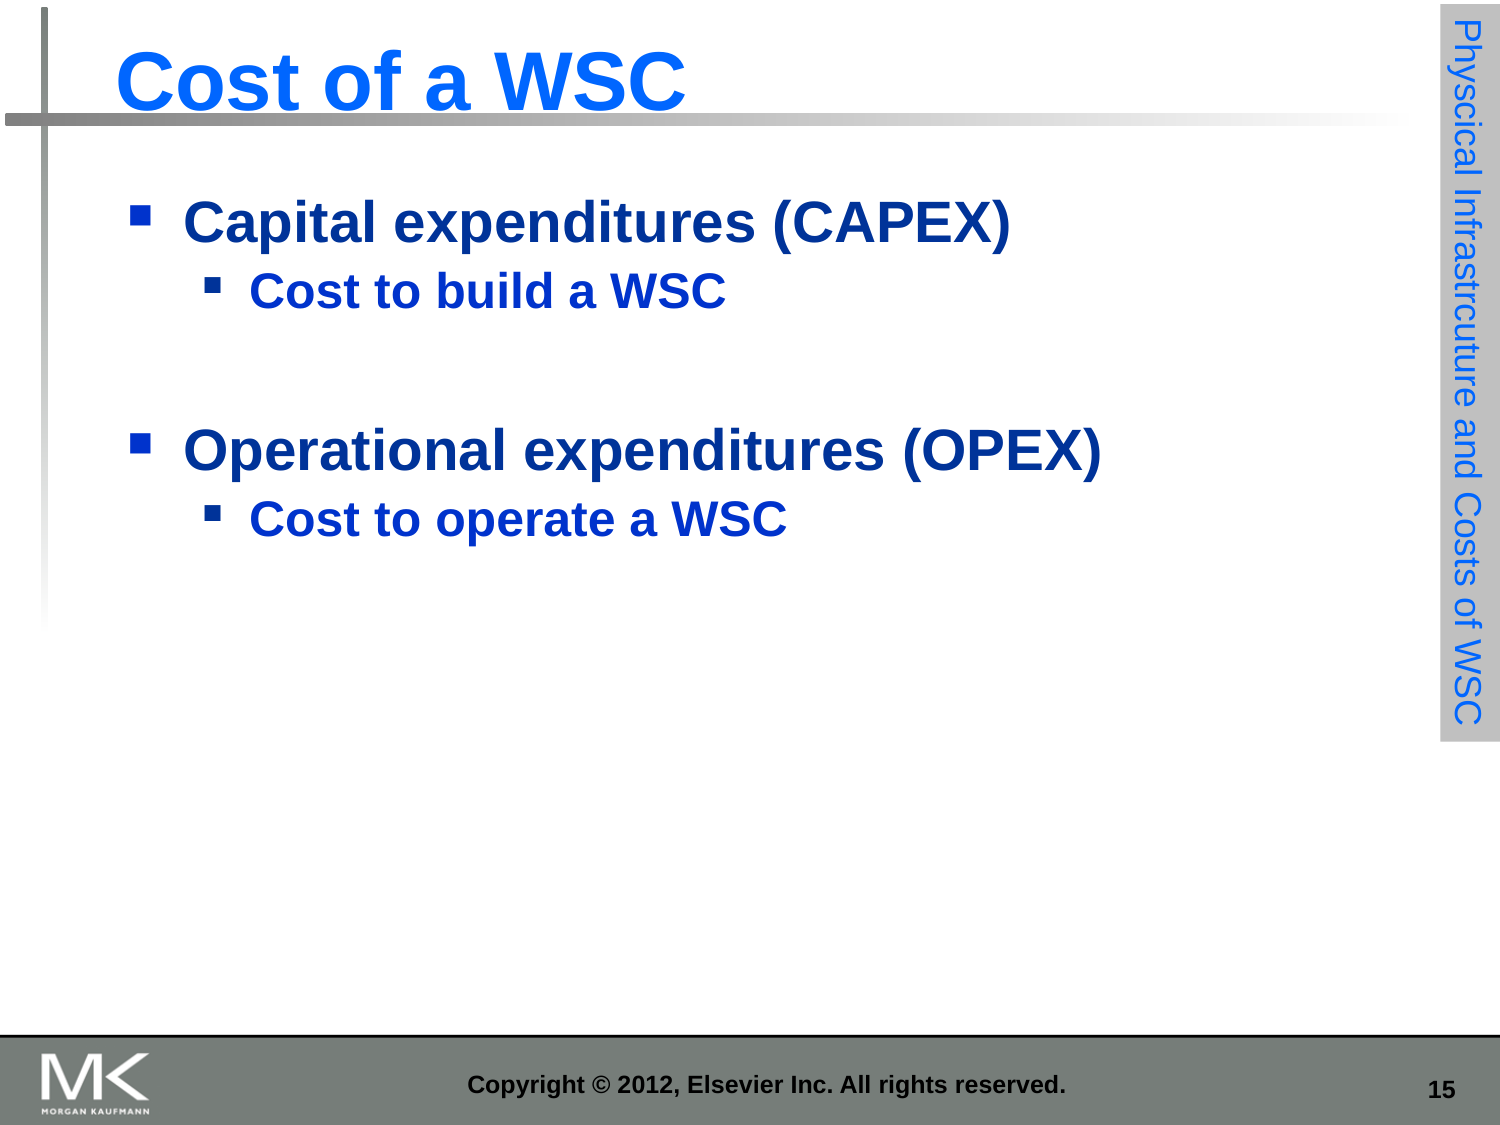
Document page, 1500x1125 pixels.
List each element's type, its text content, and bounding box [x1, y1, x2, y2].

text_box Physcical Infrastrcuture and Costs of WSC [1440, 4, 1500, 742]
footer Copyright © 2012, Elsevier Inc. All rights reserved. [170, 1046, 1365, 1106]
picture [29, 1046, 160, 1123]
title Cost of a WSC [100, 17, 1440, 135]
list Capital expenditures (CAPEX) Cost to build a WSC Operational expenditures (OPEX) Cost to operate a WSC [111, 184, 1436, 1024]
